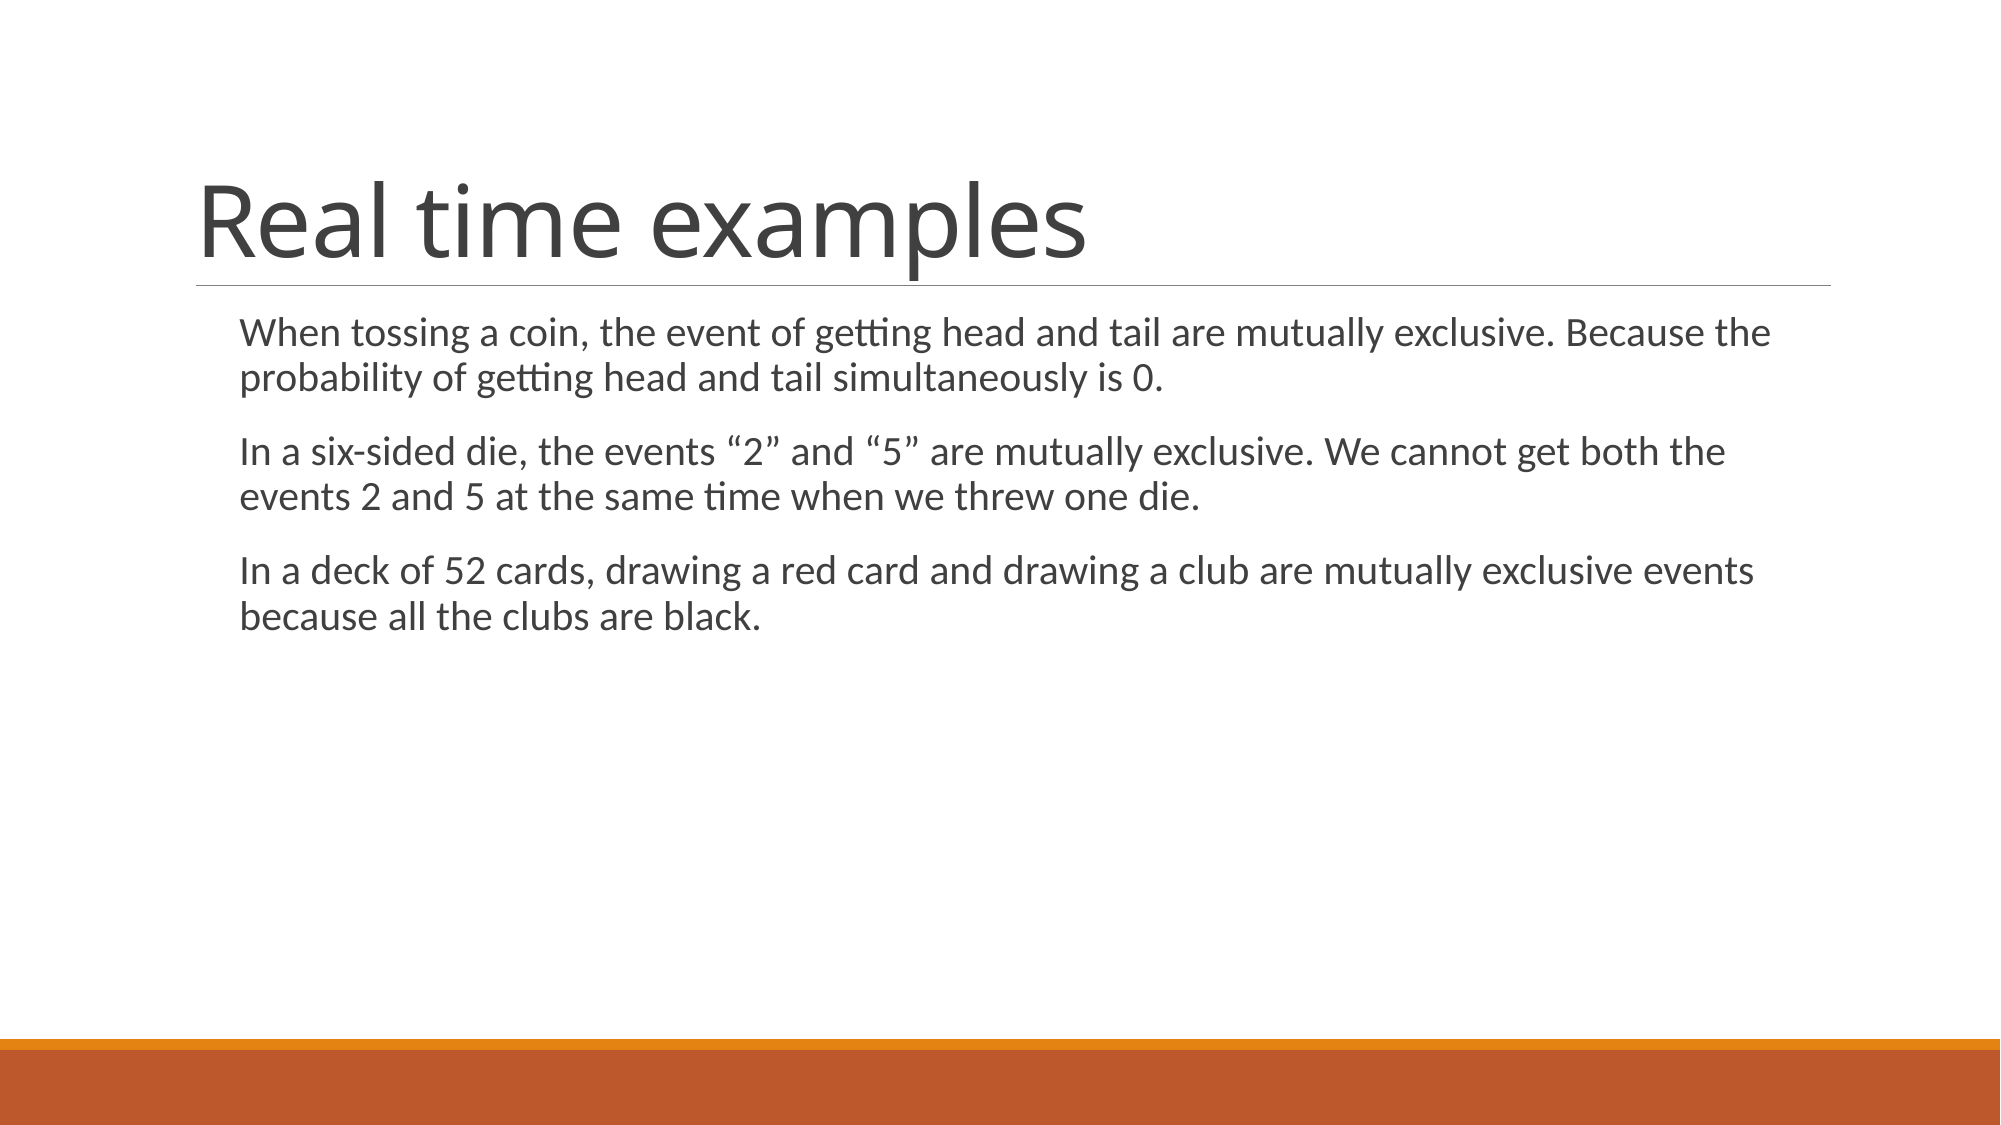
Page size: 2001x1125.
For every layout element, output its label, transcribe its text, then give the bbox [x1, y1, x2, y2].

list When tossing a coin, the event of getting head and tail are mutually exclusive. Because the probability of getting head and tail simultaneously is 0. In a six-sided die, the events “2” and “5” are mutually exclusive. We cannot get both the events 2 and 5 at the same time when we threw one die. In a deck of 52 cards, drawing a red card and drawing a club are mutually exclusive events because all the clubs are black. [180, 302, 1830, 963]
title Real time examples [180, 47, 1830, 285]
